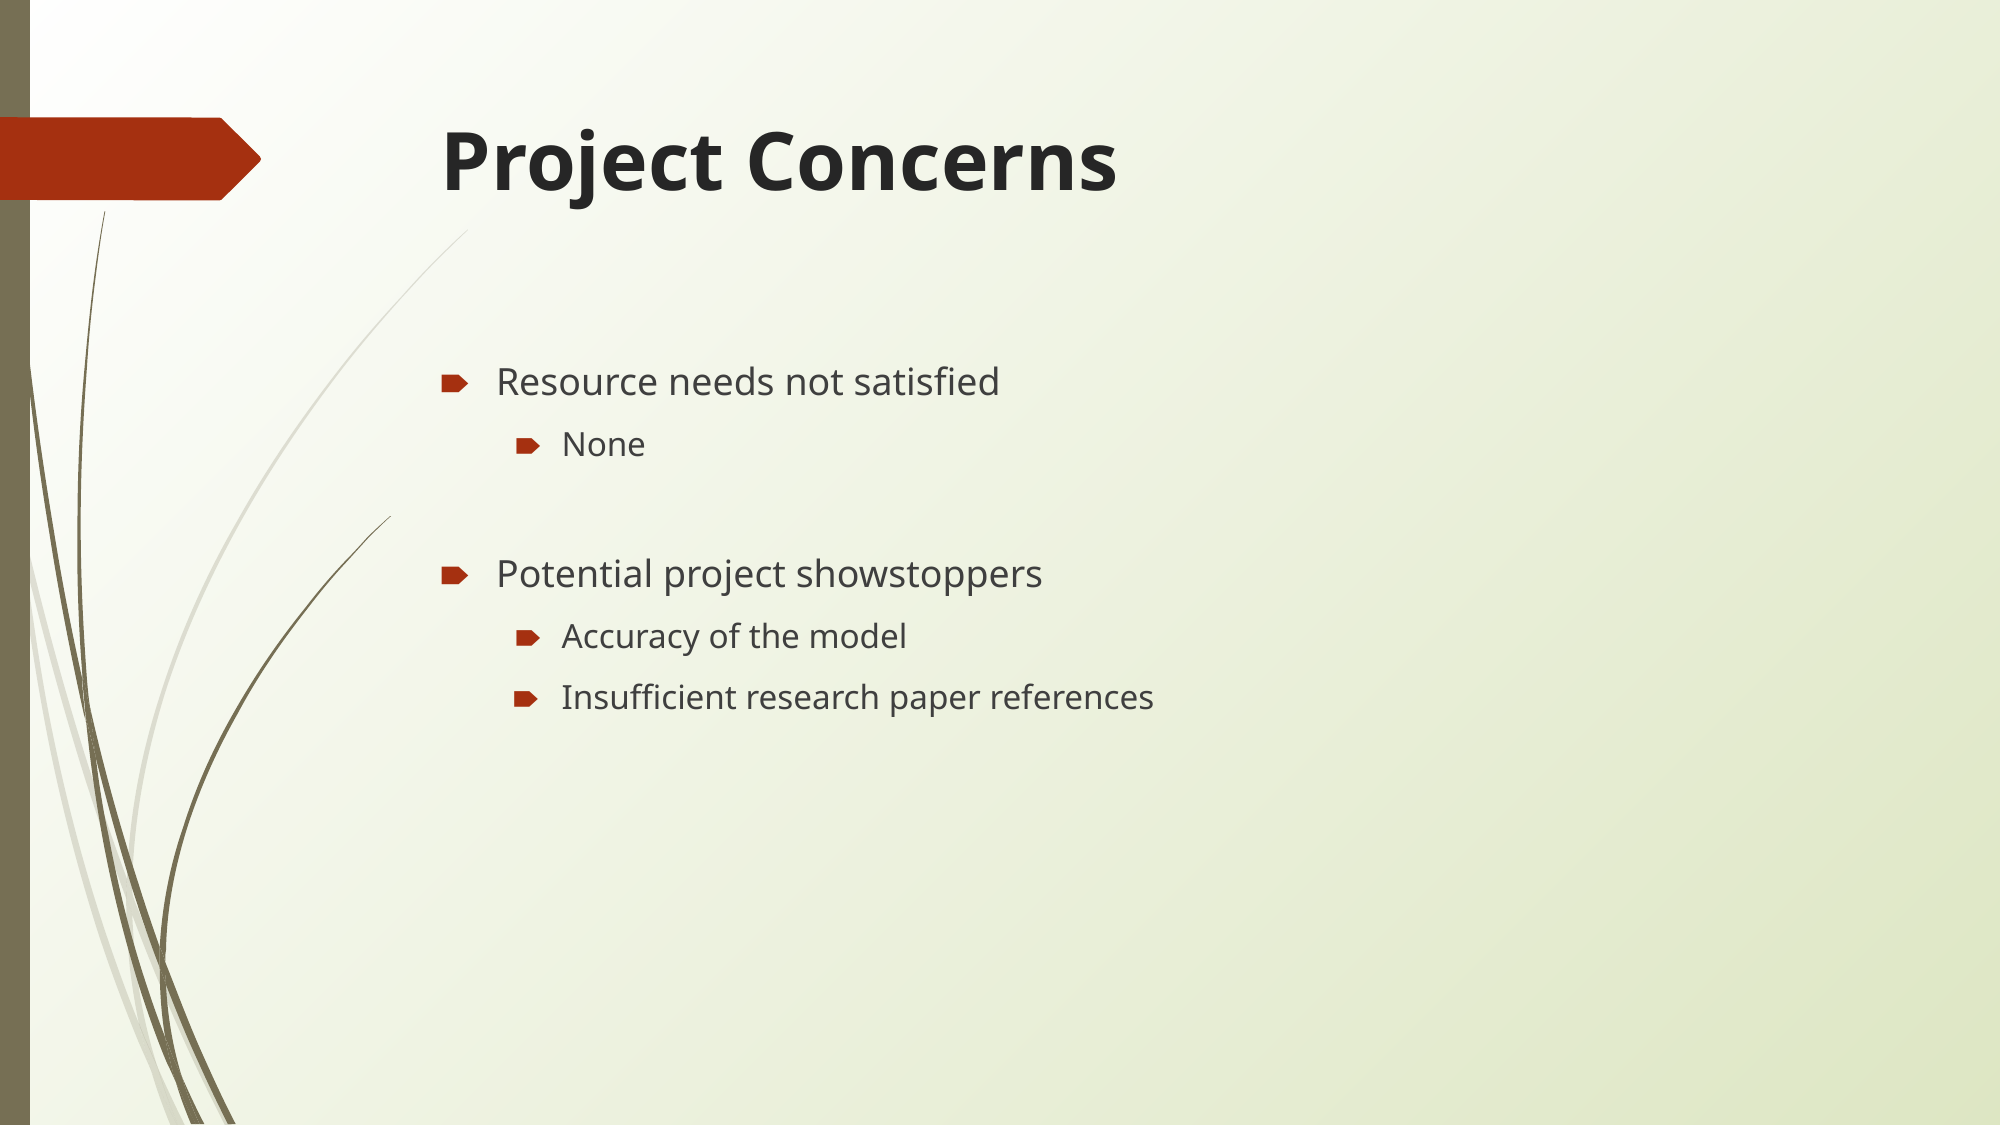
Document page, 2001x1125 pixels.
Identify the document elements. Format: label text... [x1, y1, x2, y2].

list Resource needs not satisfied None Potential project showstoppers Accuracy of the model Insufficient research paper references [424, 350, 1888, 970]
title Project Concerns [425, 102, 1888, 313]
